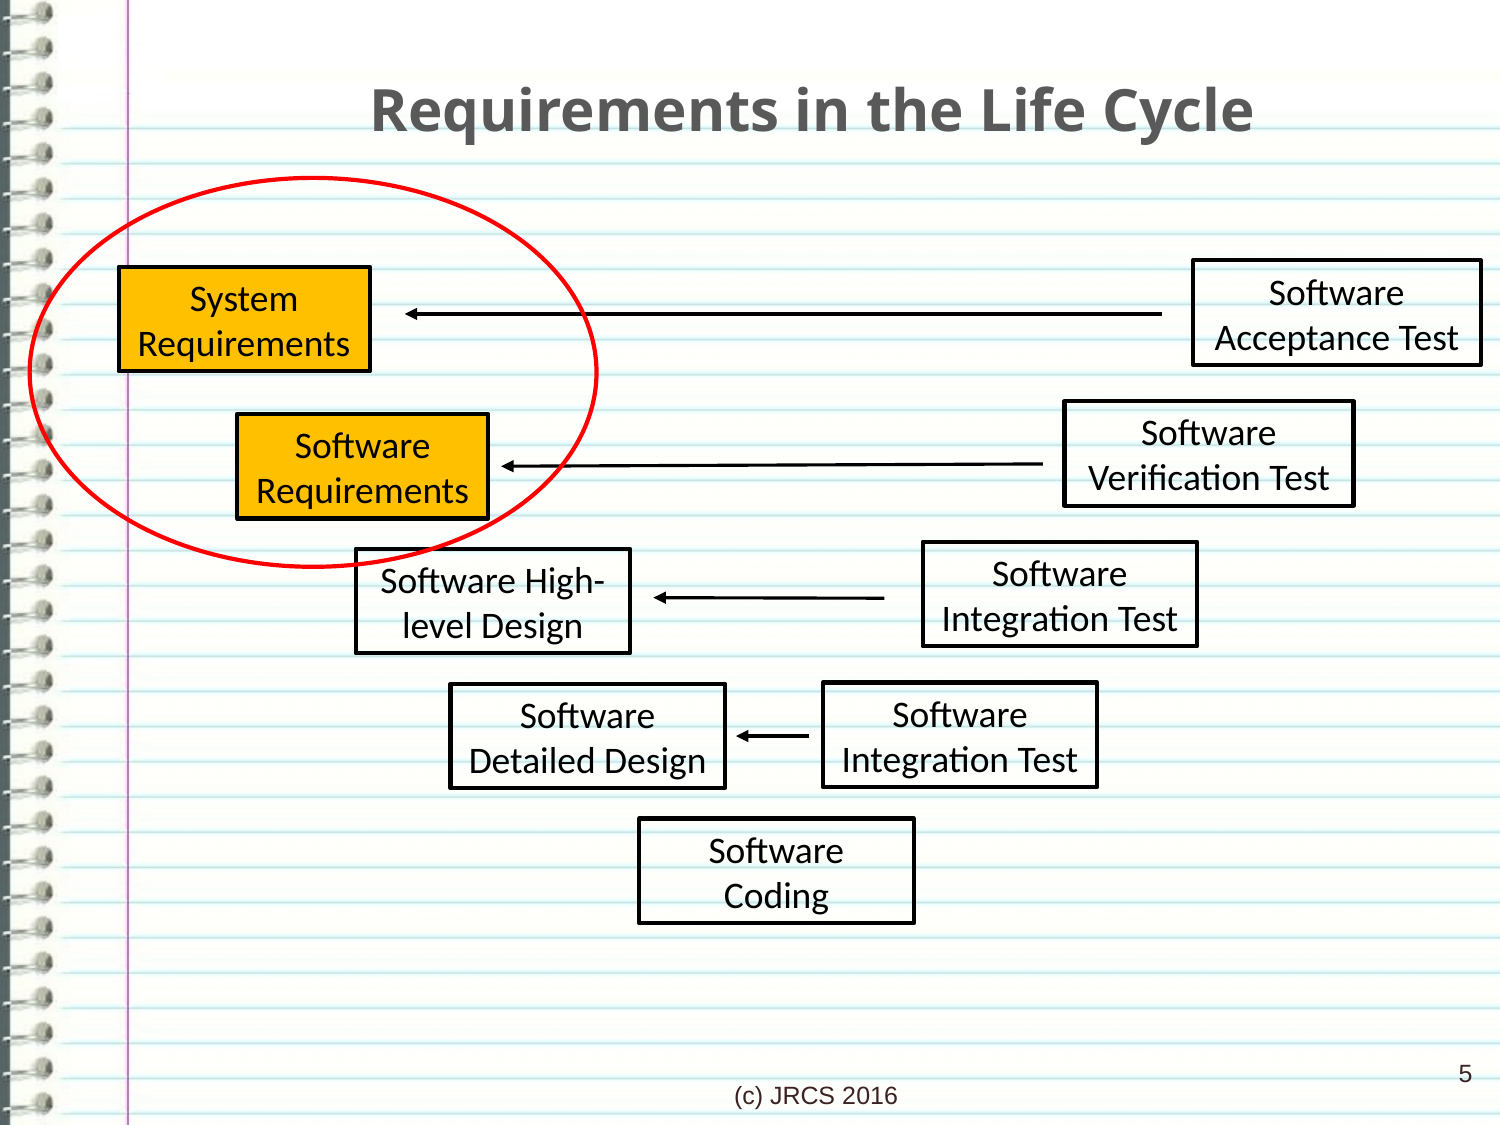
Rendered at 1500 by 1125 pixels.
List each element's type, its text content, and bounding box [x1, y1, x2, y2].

text_box Software Verification Test [1062, 399, 1356, 508]
text_box (c) JRCS 2016 [641, 1065, 992, 1125]
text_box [500, 463, 1044, 467]
text_box Software Integration Test [821, 680, 1099, 789]
title Requirements in the Life Cycle [137, 45, 1488, 171]
picture [0, 0, 1500, 1125]
slide_number 5 [1137, 1042, 1488, 1103]
text_box Software Integration Test [921, 540, 1199, 648]
text_box [27, 175, 599, 569]
text_box Software Acceptance Test [1191, 258, 1483, 367]
text_box Software Coding [637, 816, 916, 925]
text_box Software High-level Design [354, 547, 632, 655]
text_box Software Detailed Design [448, 682, 727, 790]
